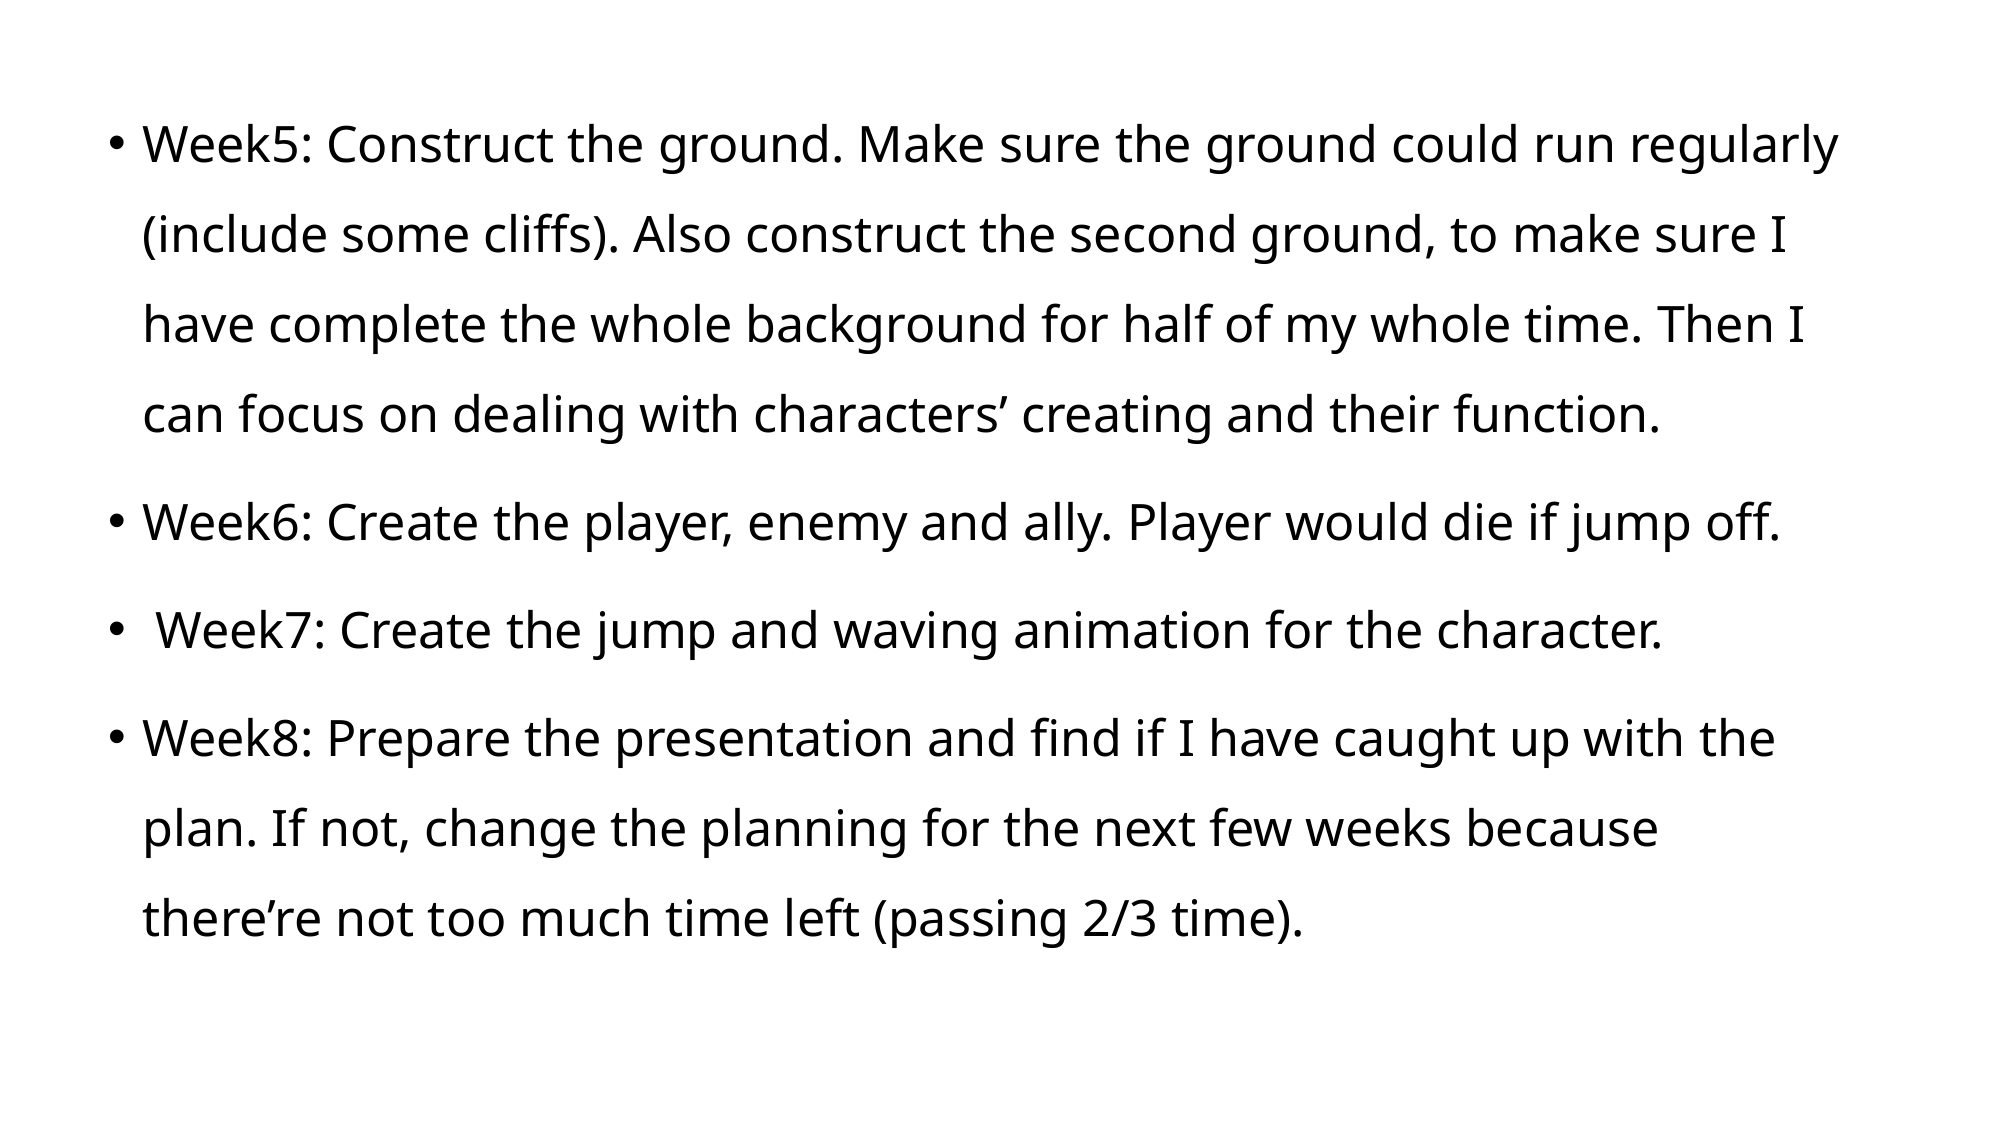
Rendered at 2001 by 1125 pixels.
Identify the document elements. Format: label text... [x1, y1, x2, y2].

list Week5: Construct the ground. Make sure the ground could run regularly (include some cliffs). Also construct the second ground, to make sure I have complete the whole background for half of my whole time. Then I can focus on dealing with characters’ creating and their function. Week6: Create the player, enemy and ally. Player would die if jump off. Week7: Create the jump and waving animation for the character. Week8: Prepare the presentation and find if I have caught up with the plan. If not, change the planning for the next few weeks because there’re not too much time left (passing 2/3 time). [93, 75, 1863, 1045]
